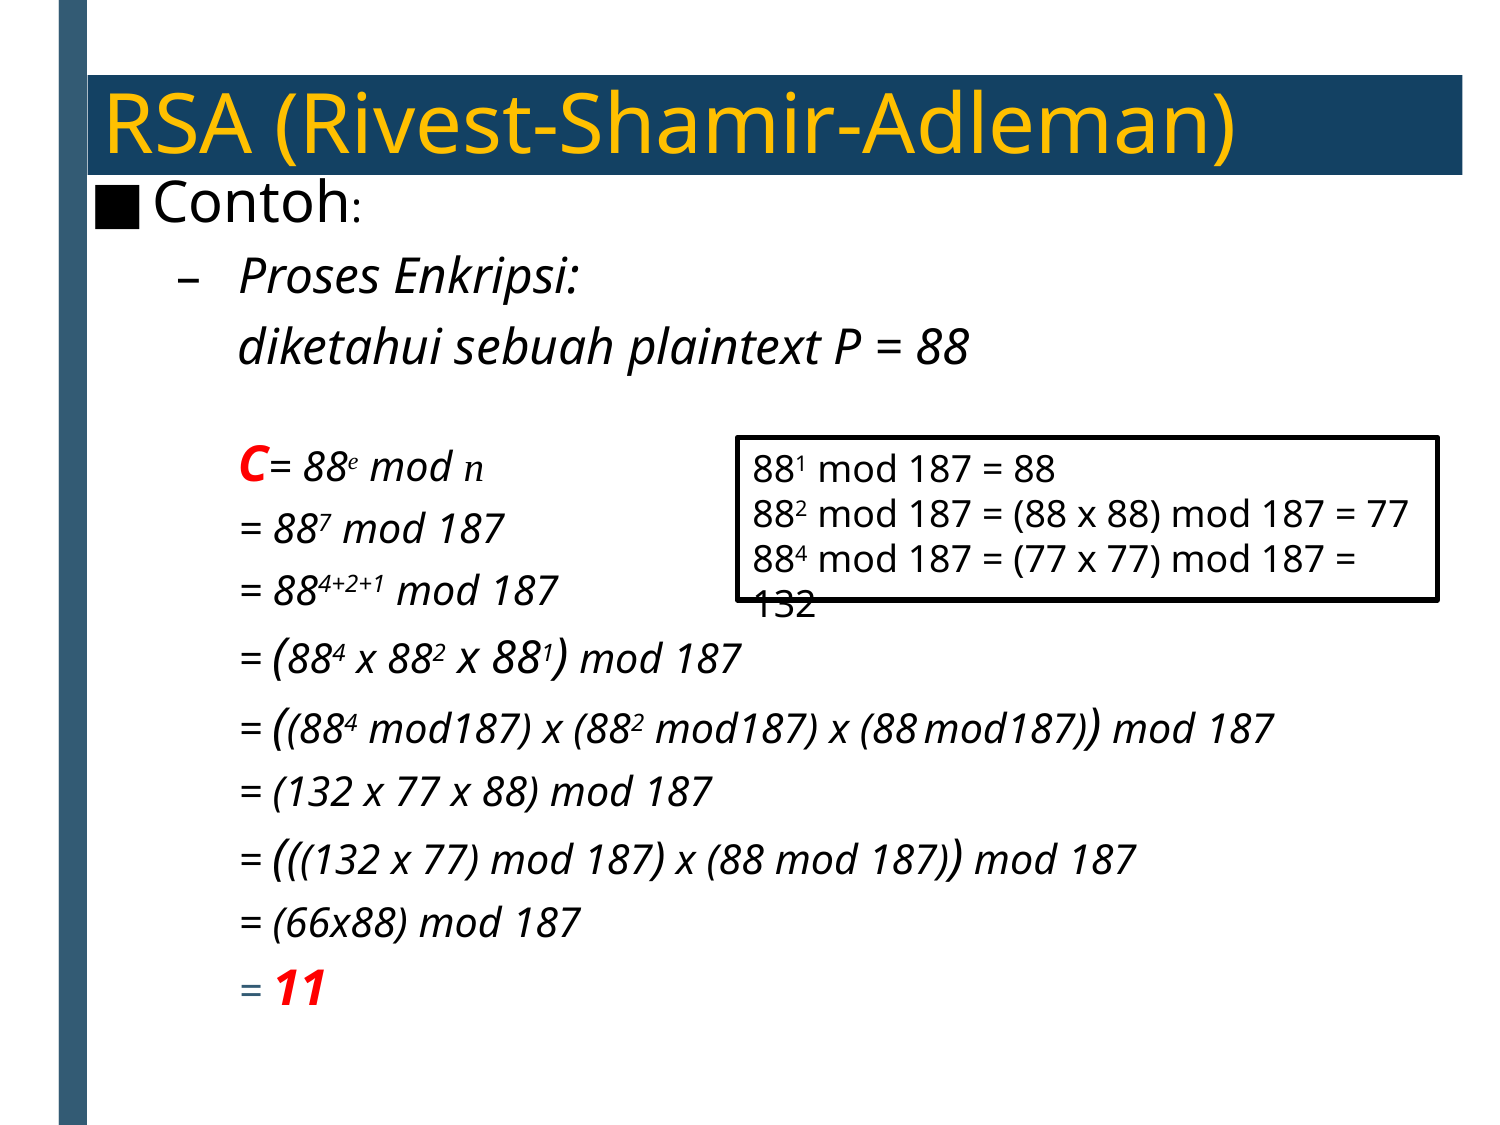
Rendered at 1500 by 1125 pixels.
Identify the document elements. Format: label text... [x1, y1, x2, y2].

text_box 881 mod 187 = 88 882 mod 187 = (88 x 88) mod 187 = 77 884 mod 187 = (77 x 77) mod 187 = 132 [735, 435, 1440, 603]
text_box RSA (Rivest-Shamir-Adleman) [87, 75, 1463, 175]
list Contoh: Proses Enkripsi: diketahui sebuah plaintext P = 88 C= 88e mod n = 887 mod 187 = 884+2+1 mod 187 = (884 x 882 x 881) mod 187 = ((884 mod187) x (882 mod187) x (88 mod187)) mod 187 = (132 x 77 x 88) mod 187 = (((132 x 77) mod 187) x (88 mod 187)) mod 187 = (66x88) mod 187 = 11 [75, 162, 1425, 1050]
